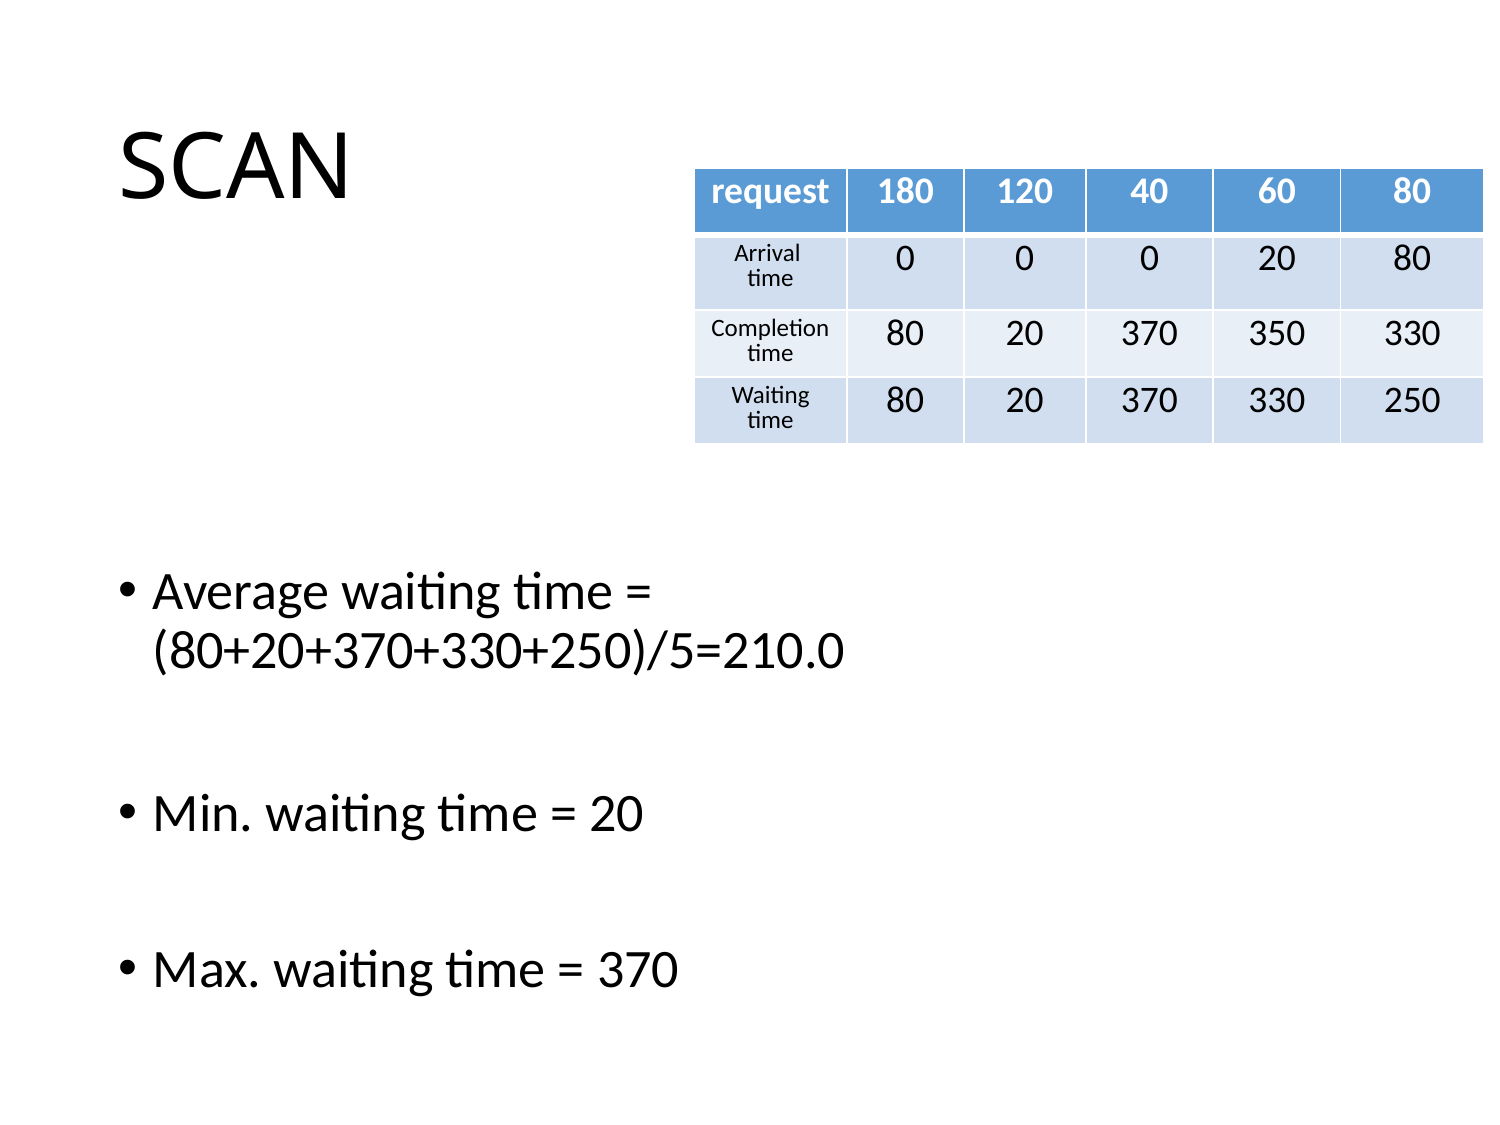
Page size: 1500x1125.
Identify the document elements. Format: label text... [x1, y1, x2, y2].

table_cell 350 [1214, 311, 1340, 376]
table_cell Arrival time [695, 238, 846, 309]
table_cell 80 [848, 378, 963, 443]
table_cell 20 [965, 311, 1085, 376]
table_header 40 [1087, 169, 1212, 232]
table_cell 20 [1214, 238, 1340, 309]
table_cell 80 [1341, 238, 1483, 309]
title SCAN [103, 59, 1397, 278]
table_cell Waiting time [695, 378, 846, 443]
list Average waiting time = (80+20+370+330+250)/5=210.0 Min. waiting time = 20 Max. waiting time = 370 [103, 299, 1397, 1014]
table_cell 80 [848, 311, 963, 376]
table_header 60 [1214, 169, 1340, 232]
table_cell 20 [965, 378, 1085, 443]
table_cell Completion time [695, 311, 846, 376]
table_cell 0 [848, 238, 963, 309]
table_cell 250 [1341, 378, 1483, 443]
table_cell 0 [965, 238, 1085, 309]
table_header 80 [1341, 169, 1483, 232]
table_header 180 [848, 169, 963, 232]
table_header request [695, 169, 846, 232]
table_cell 0 [1087, 238, 1212, 309]
table_cell 370 [1087, 311, 1212, 376]
table_cell 370 [1087, 378, 1212, 443]
table_header 120 [965, 169, 1085, 232]
table_cell 330 [1341, 311, 1483, 376]
table_cell 330 [1214, 378, 1340, 443]
